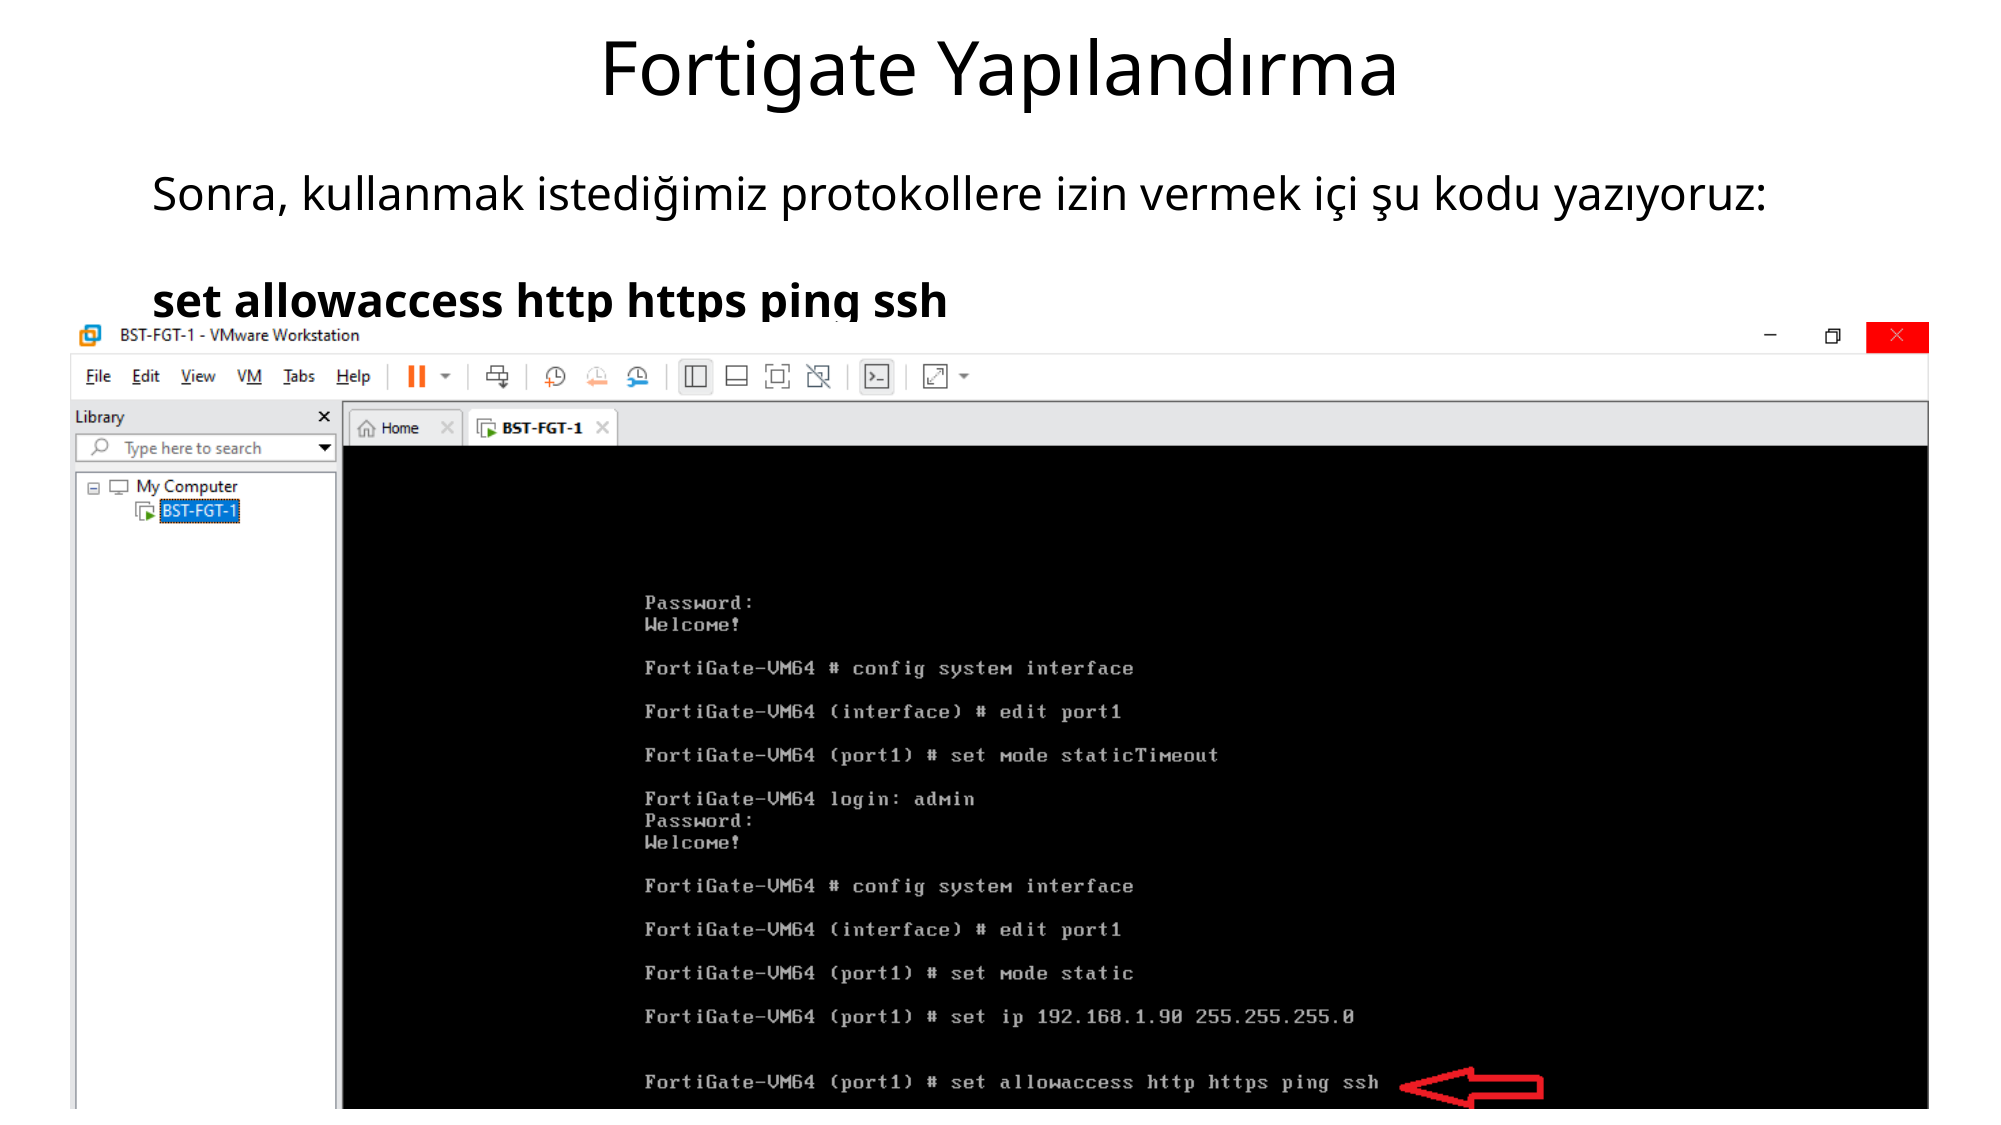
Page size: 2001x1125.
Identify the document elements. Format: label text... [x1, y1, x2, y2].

picture [70, 322, 1930, 1110]
list Sonra, kullanmak istediğimiz protokollere izin vermek içi şu kodu yazıyoruz: set allowaccess http https ping ssh [137, 129, 1863, 322]
title Fortigate Yapılandırma [137, 18, 1863, 112]
